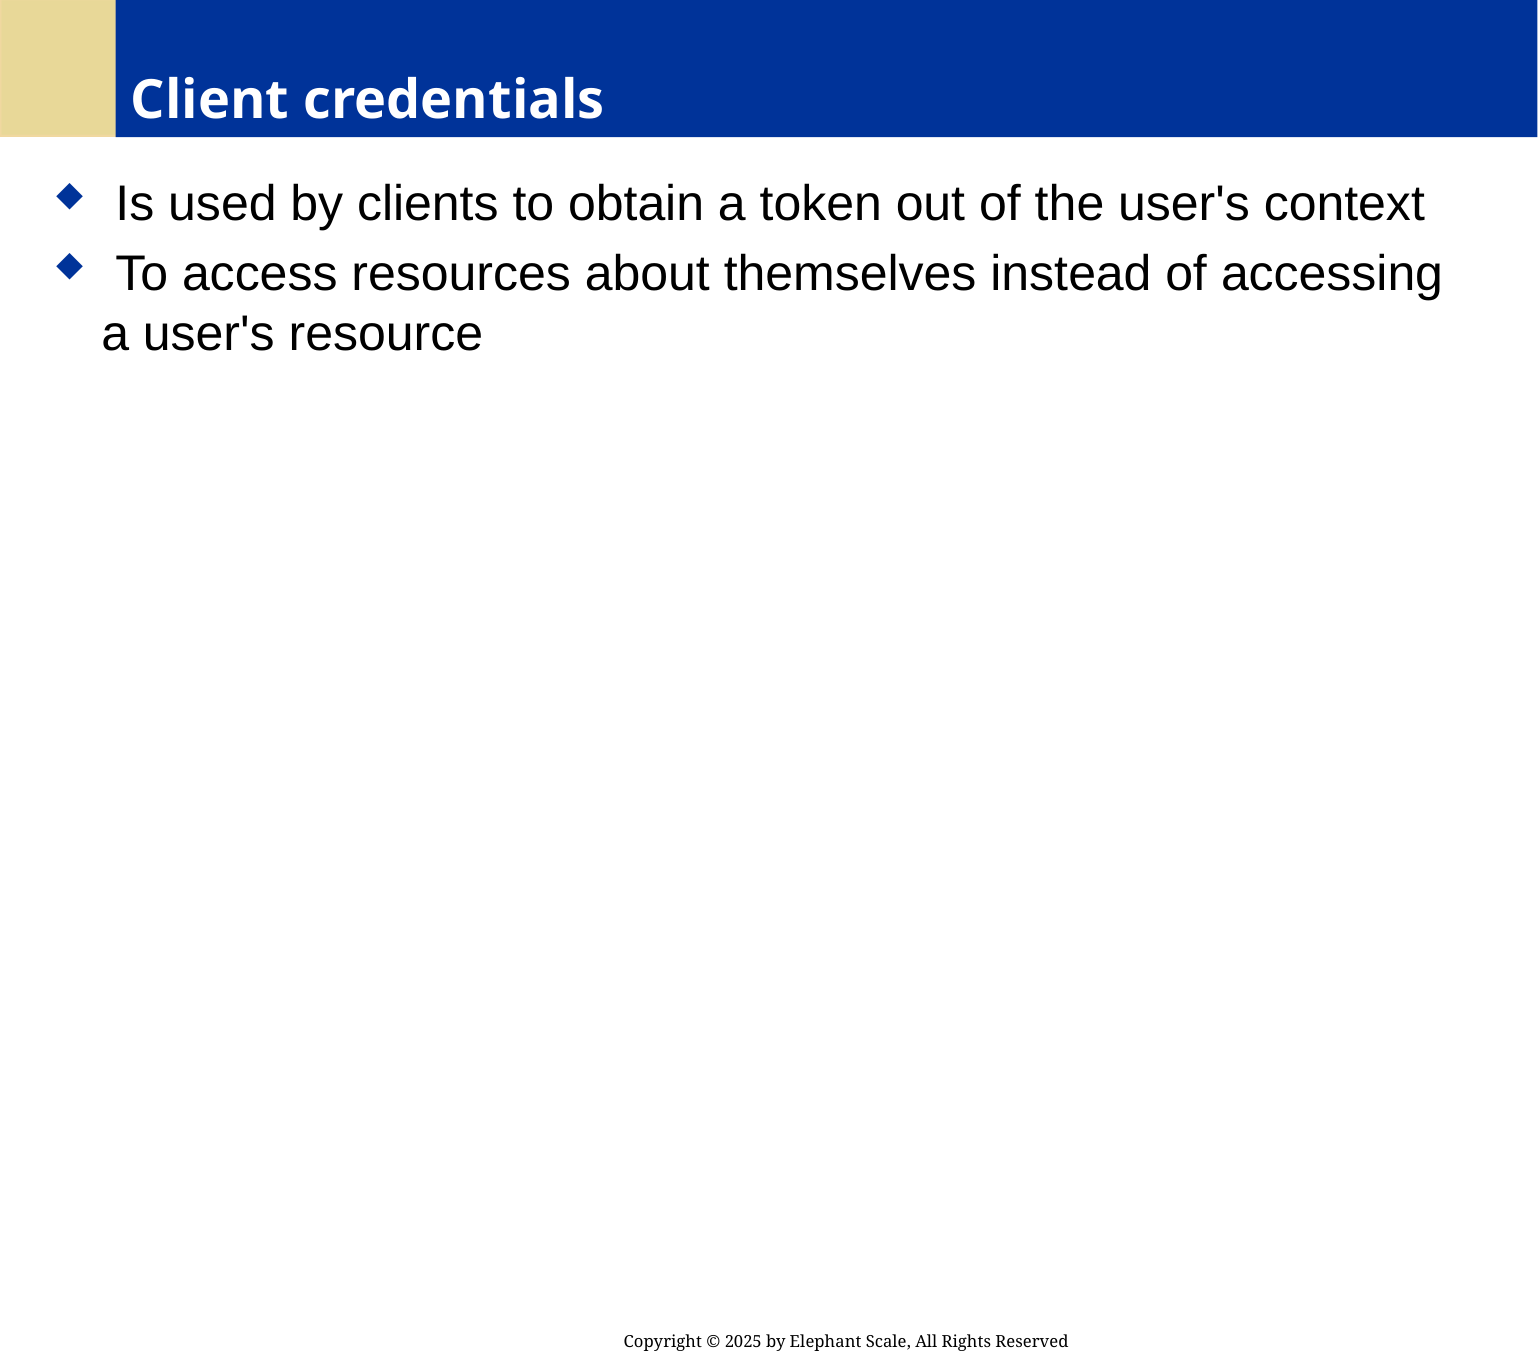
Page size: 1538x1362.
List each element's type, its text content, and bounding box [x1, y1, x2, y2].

list Is used by clients to obtain a token out of the user's context To access resources about themselves instead of accessing a user's resource [38, 162, 1500, 1284]
title Client credentials [115, 0, 1538, 138]
picture [0, 0, 115, 137]
text_box Copyright © 2025 by Elephant Scale, All Rights Reserved [608, 1322, 1085, 1358]
